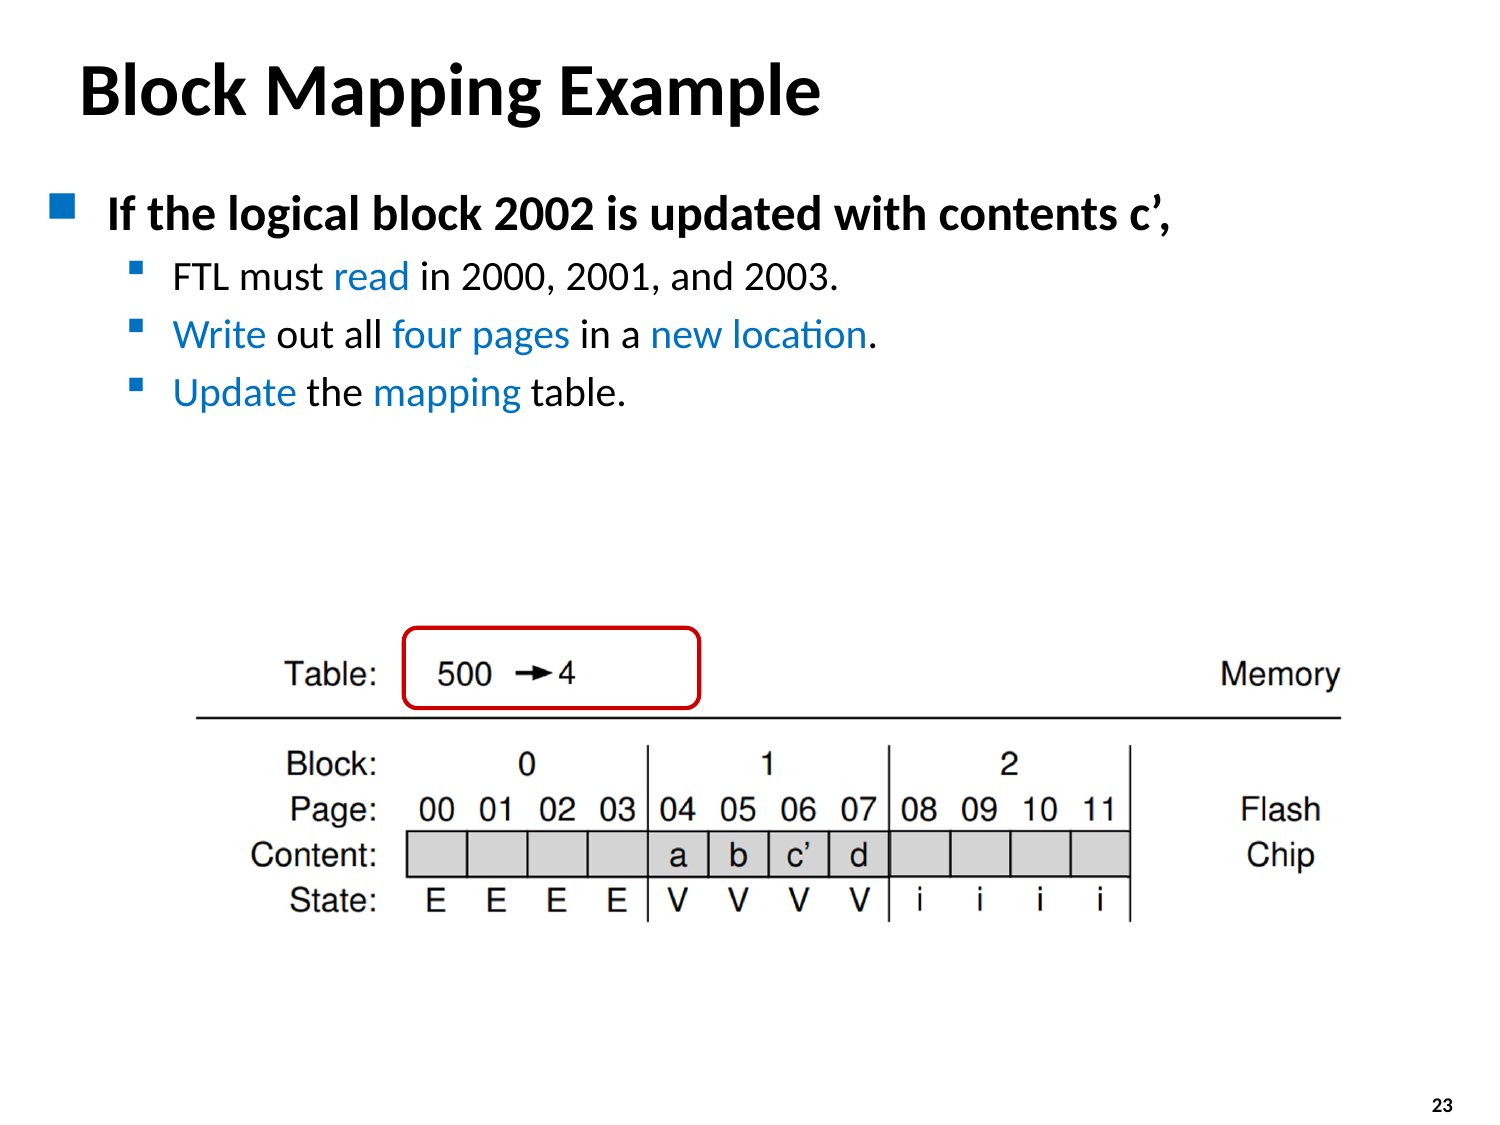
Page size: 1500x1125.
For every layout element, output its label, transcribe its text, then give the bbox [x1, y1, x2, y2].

title Block Mapping Example [64, 23, 1311, 149]
text_box [403, 627, 700, 650]
picture [194, 651, 1342, 925]
list If the logical block 2002 is updated with contents c’, FTL must read in 2000, 2001, and 2003. Write out all four pages in a new location. Update the mapping table. [35, 172, 1478, 1076]
